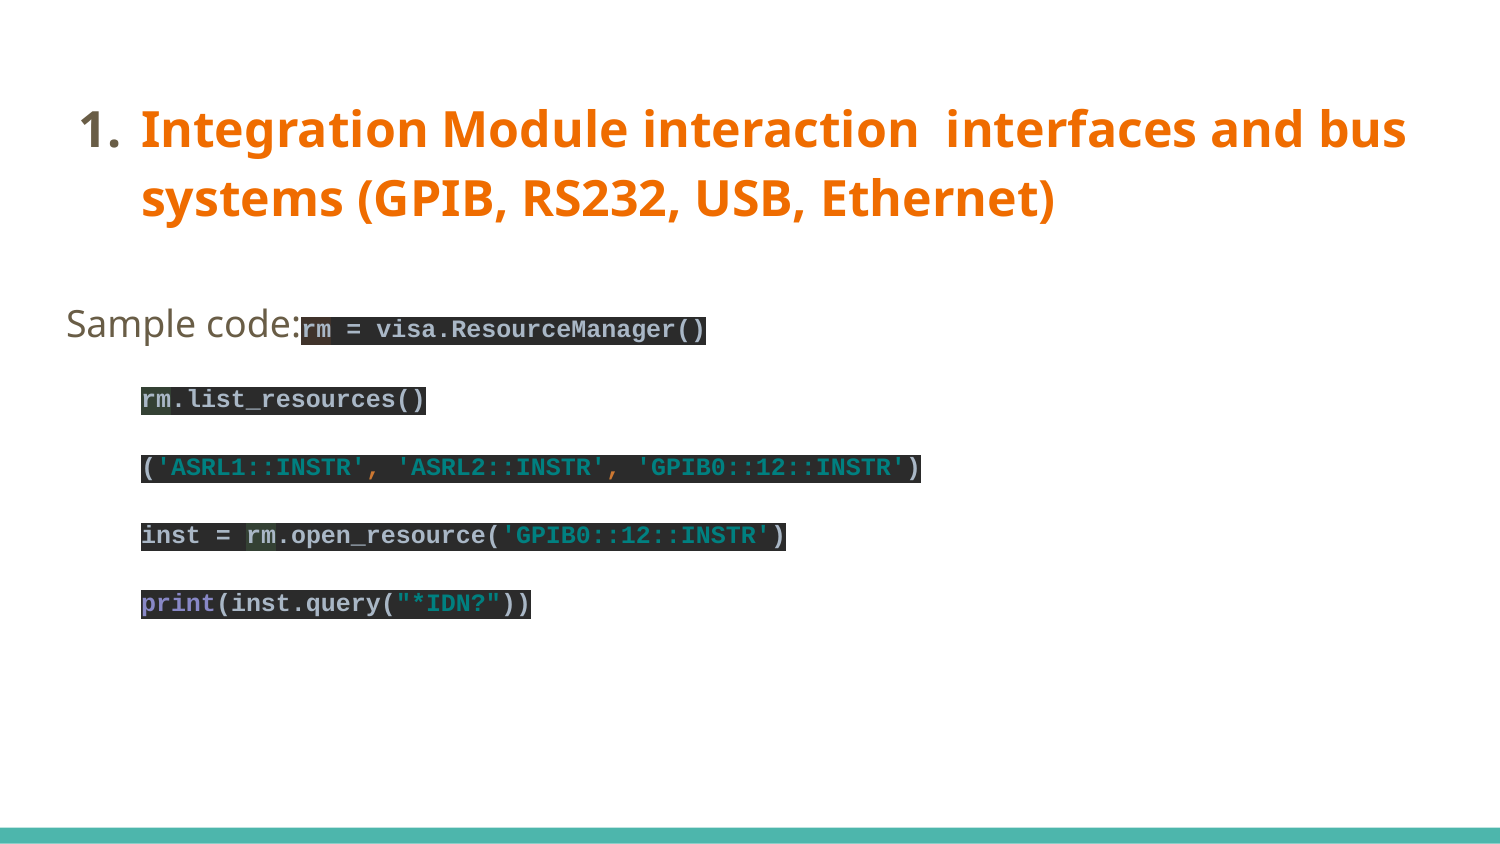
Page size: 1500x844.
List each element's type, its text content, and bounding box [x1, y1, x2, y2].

title Integration Module interaction interfaces and bus systems (GPIB, RS232, USB, Ethernet) [51, 72, 1449, 235]
list Sample code:rm = visa.ResourceManager() rm.list_resources() ('ASRL1::INSTR', 'ASRL2::INSTR', 'GPIB0::12::INSTR') inst = rm.open_resource('GPIB0::12::INSTR') print(inst.query("*IDN?")) [51, 278, 1449, 750]
